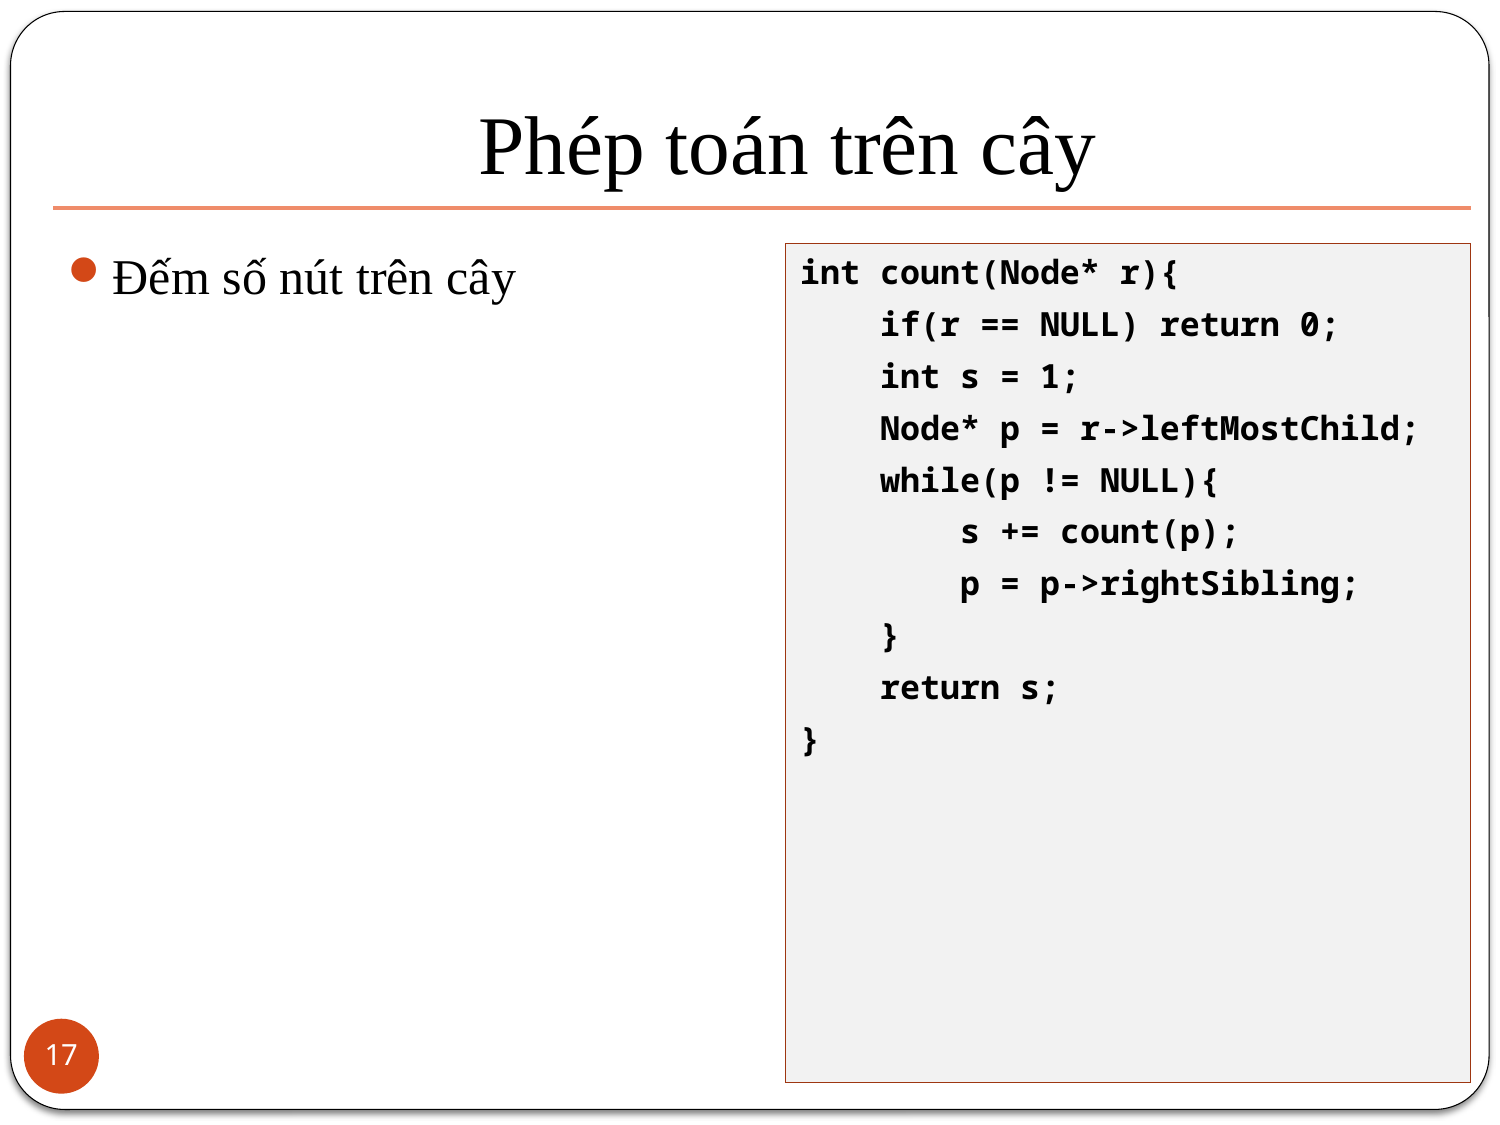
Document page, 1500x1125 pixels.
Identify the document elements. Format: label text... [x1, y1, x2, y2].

list Đếm số nút trên cây [53, 237, 762, 1059]
slide_number 17 [23, 1018, 99, 1094]
text_box int count(Node* r){ if(r == NULL) return 0; int s = 1; Node* p = r->leftMostChild; while(p != NULL){ s += count(p); p = p->rightSibling; } return s; } [785, 243, 1471, 1083]
title Phép toán trên cây [150, 19, 1425, 206]
